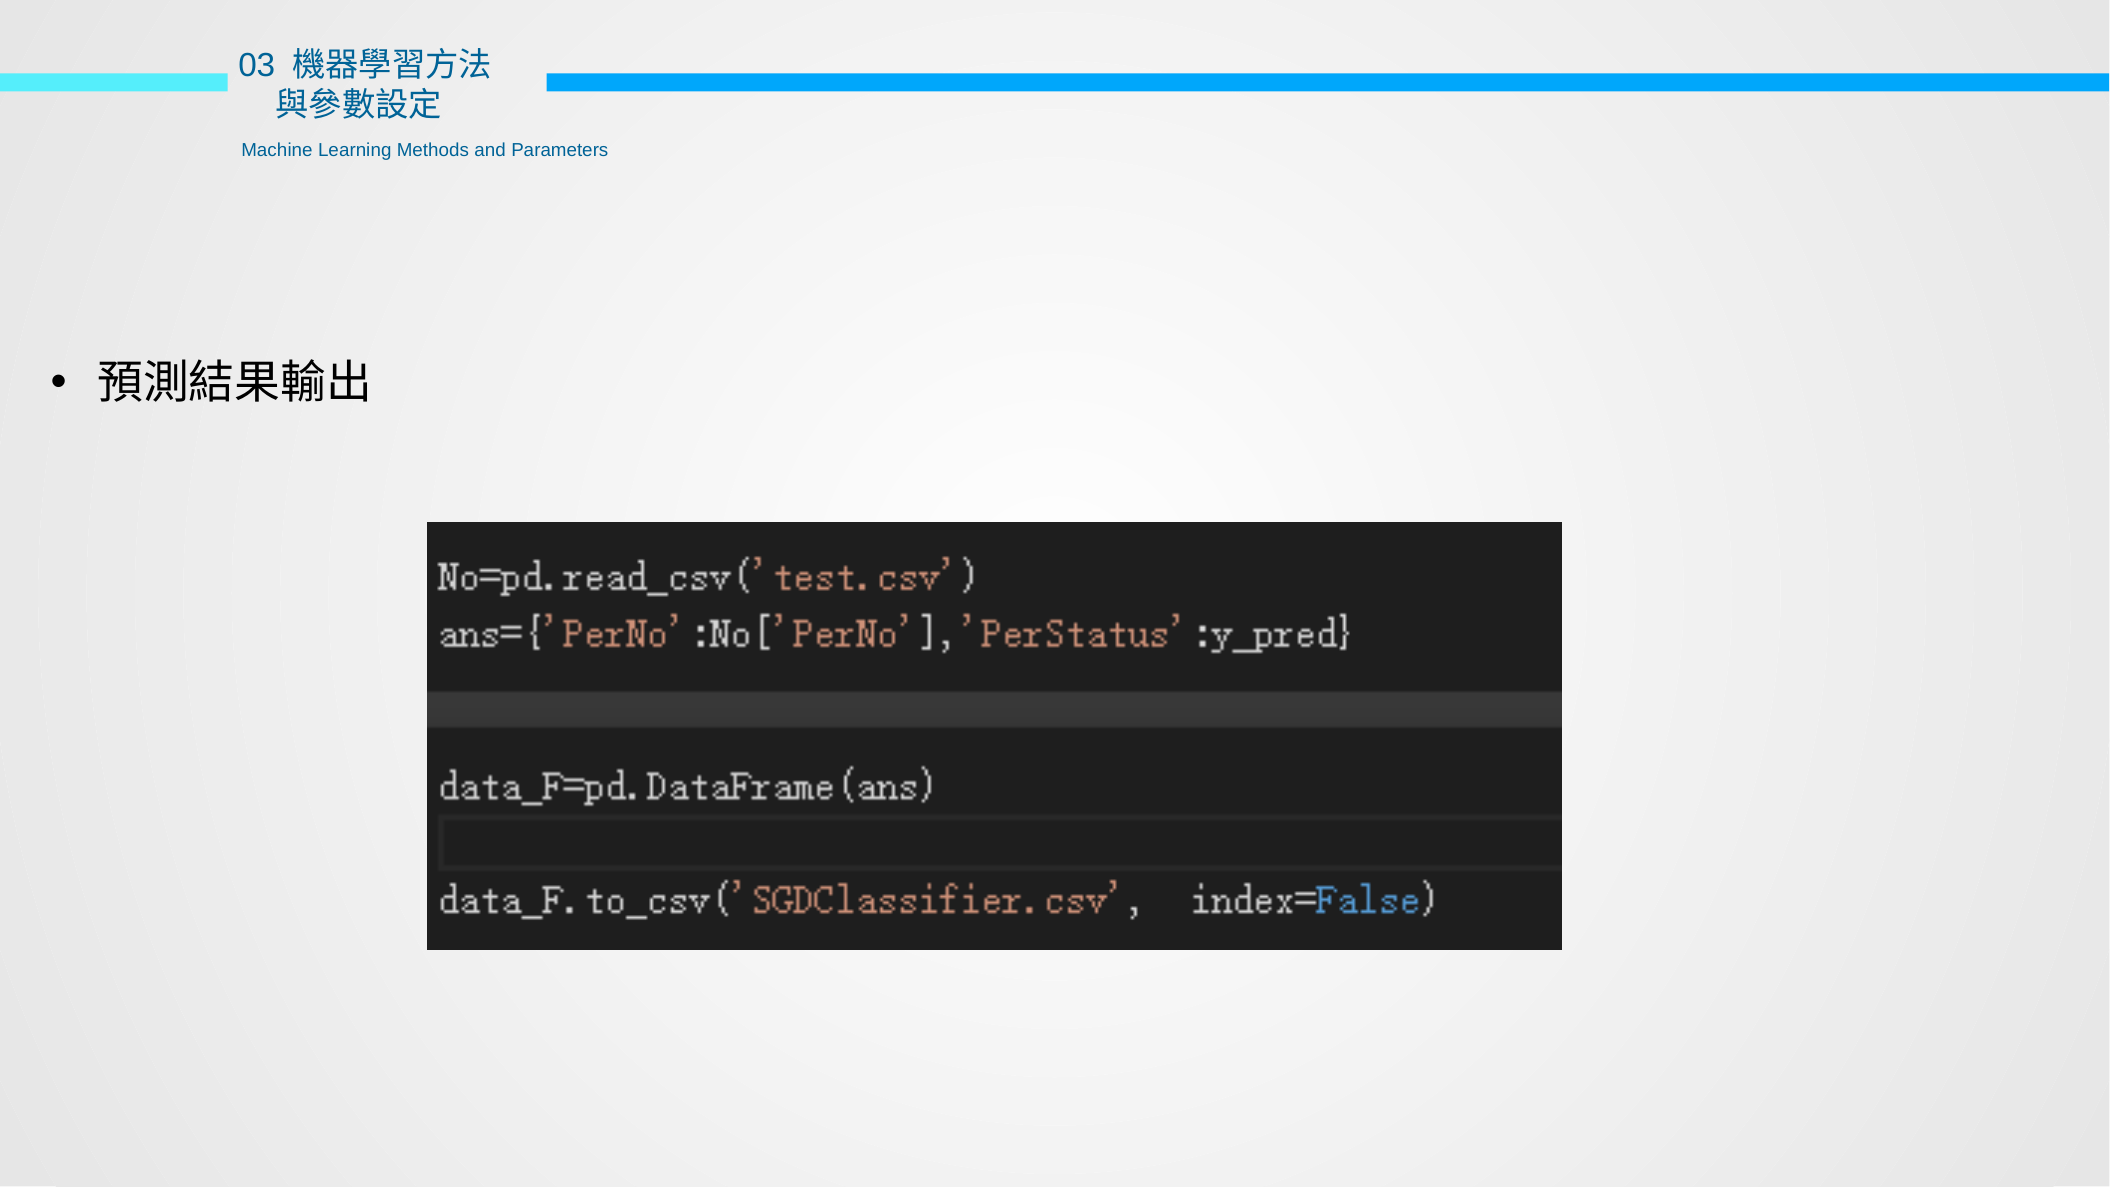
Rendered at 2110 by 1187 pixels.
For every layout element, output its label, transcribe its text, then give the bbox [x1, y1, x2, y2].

text_box 03 機器學習方法 與參數設定 [223, 35, 507, 131]
text_box 預測結果輸出 [50, 325, 2047, 409]
text_box [546, 72, 2110, 92]
text_box Machine Learning Methods and Parameters [226, 130, 629, 168]
text_box [0, 72, 223, 92]
picture [427, 522, 1562, 950]
